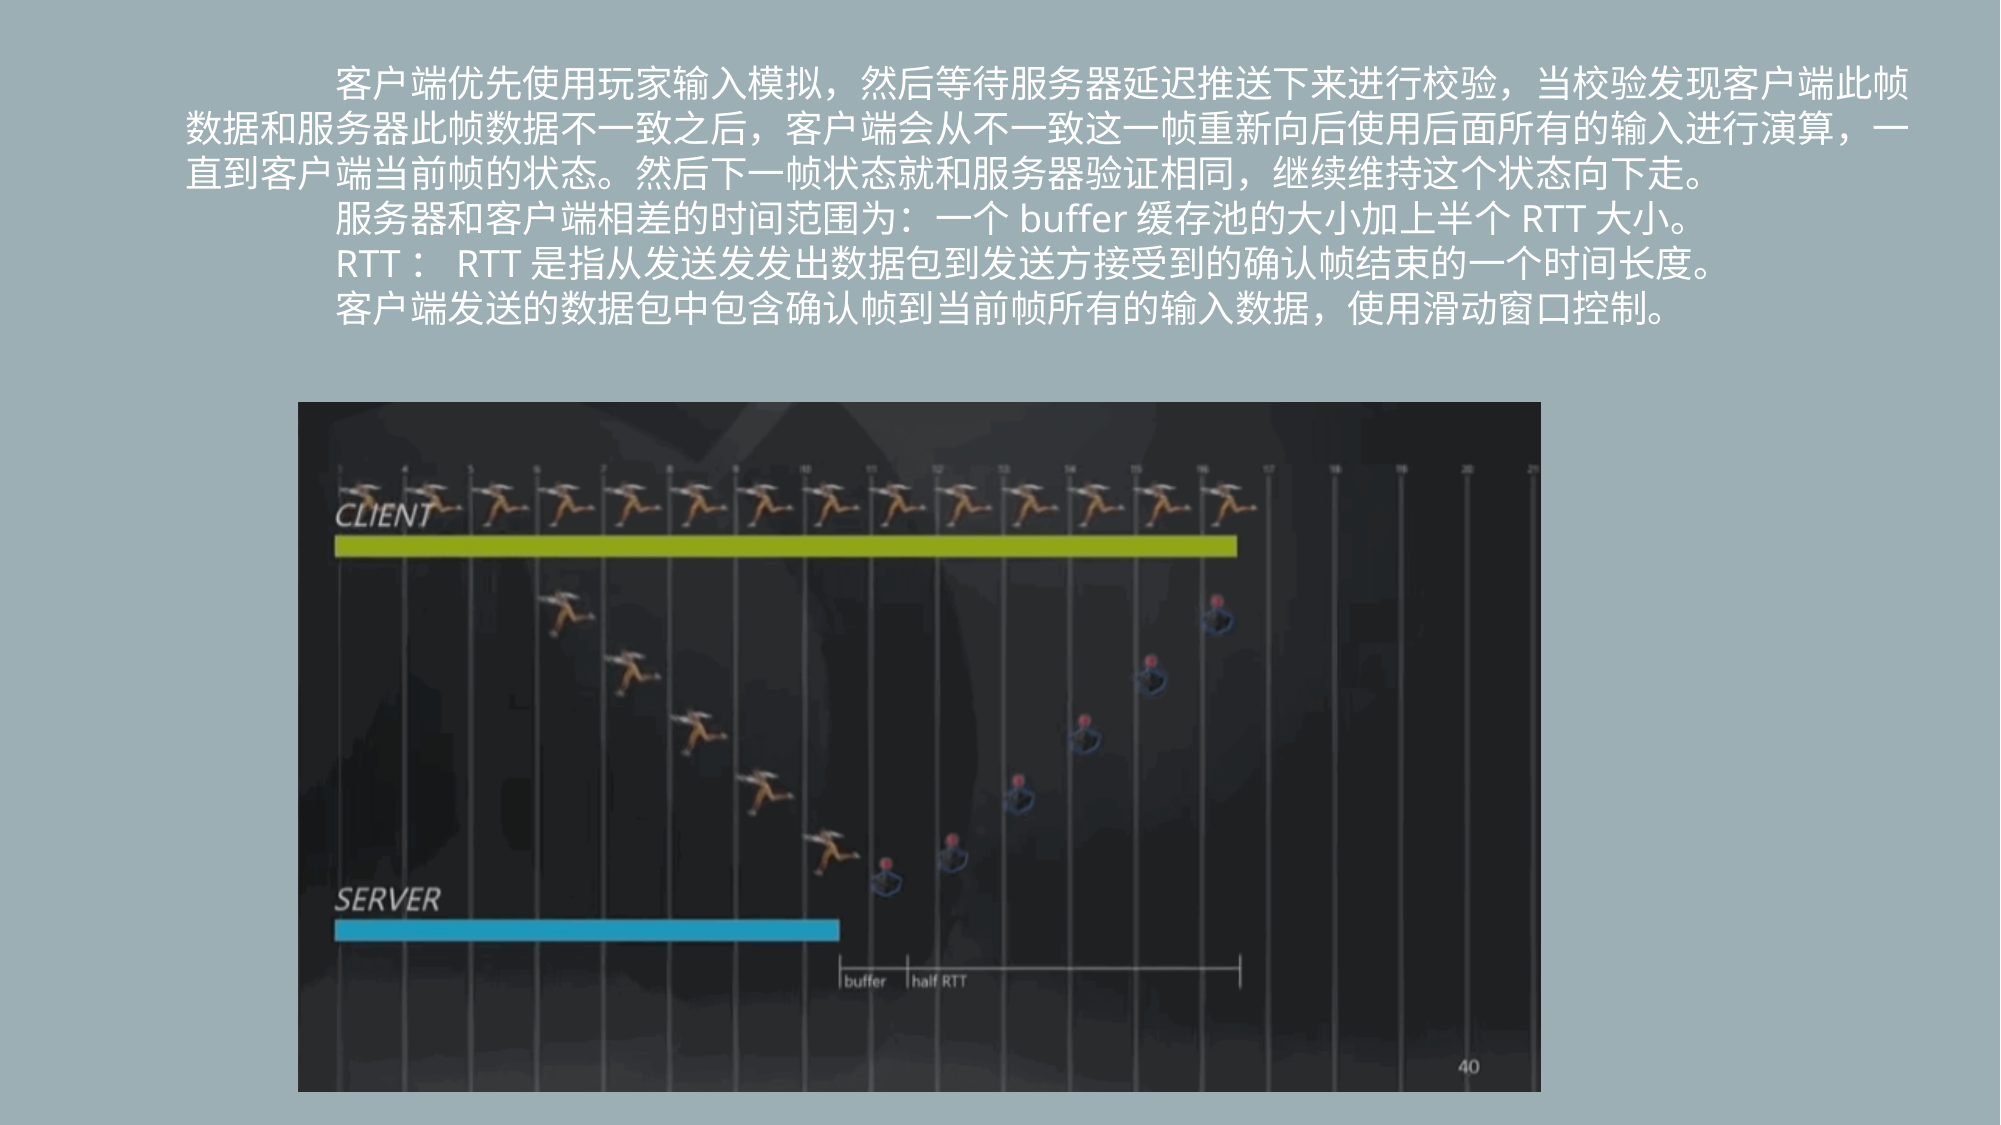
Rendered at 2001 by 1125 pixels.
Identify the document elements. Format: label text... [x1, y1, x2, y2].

picture [298, 402, 1542, 1092]
text_box 客户端优先使用玩家输入模拟，然后等待服务器延迟推送下来进行校验，当校验发现客户端此帧数据和服务器此帧数据不一致之后，客户端会从不一致这一帧重新向后使用后面所有的输入进行演算，一直到客户端当前帧的状态。然后下一帧状态就和服务器验证相同，继续维持这个状态向下走。 服务器和客户端相差的时间范围为：一个buffer缓存池的大小加上半个RTT大小。 RTT：RTT是指从发送发发出数据包到发送方接受到的确认帧结束的一个时间长度。 客户端发送的数据包中包含确认帧到当前帧所有的输入数据，使用滑动窗口控制。 [170, 52, 1955, 338]
